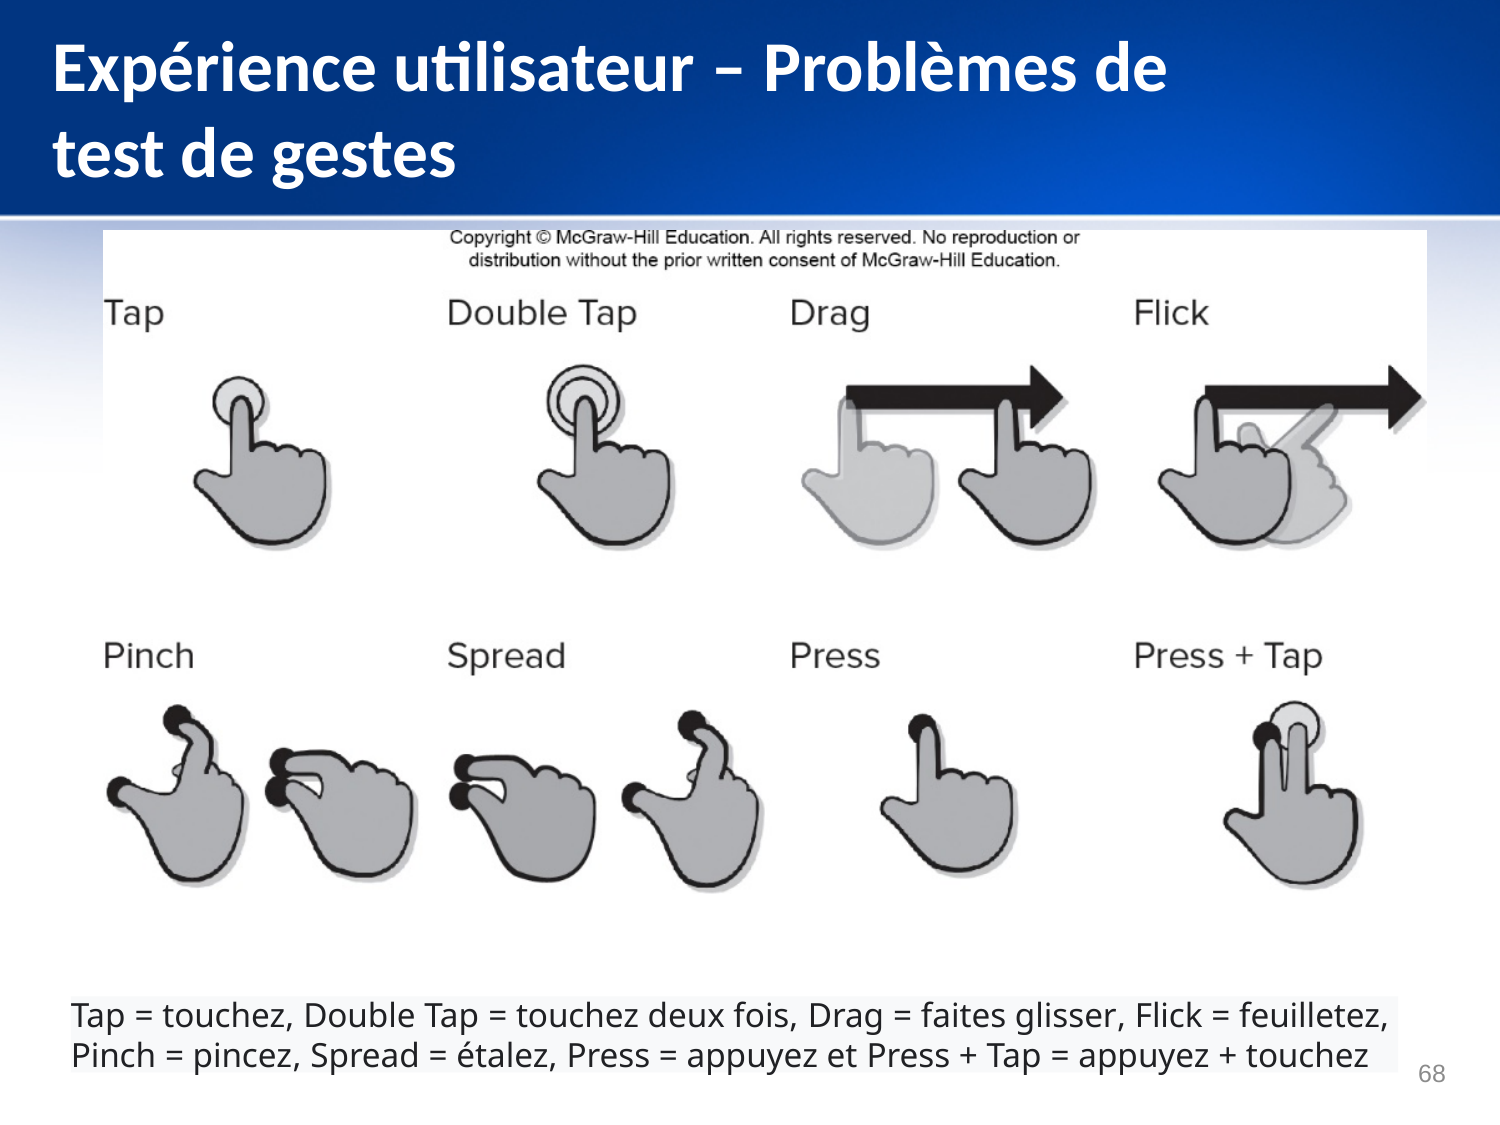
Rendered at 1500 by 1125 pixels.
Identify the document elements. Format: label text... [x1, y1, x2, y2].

text_box [47, 207, 1398, 864]
title Expérience utilisateur – Problèmes de test de gestes [37, 12, 1225, 200]
slide_number 68 [1111, 1042, 1462, 1103]
text_box Tap = touchez, Double Tap = touchez deux fois, Drag = faites glisser, Flick = feuilletez, Pinch = pincez, Spread = étalez, Press = appuyez et Press + Tap = appuyez + touchez [70, 996, 1399, 1073]
picture [0, 0, 1500, 1125]
